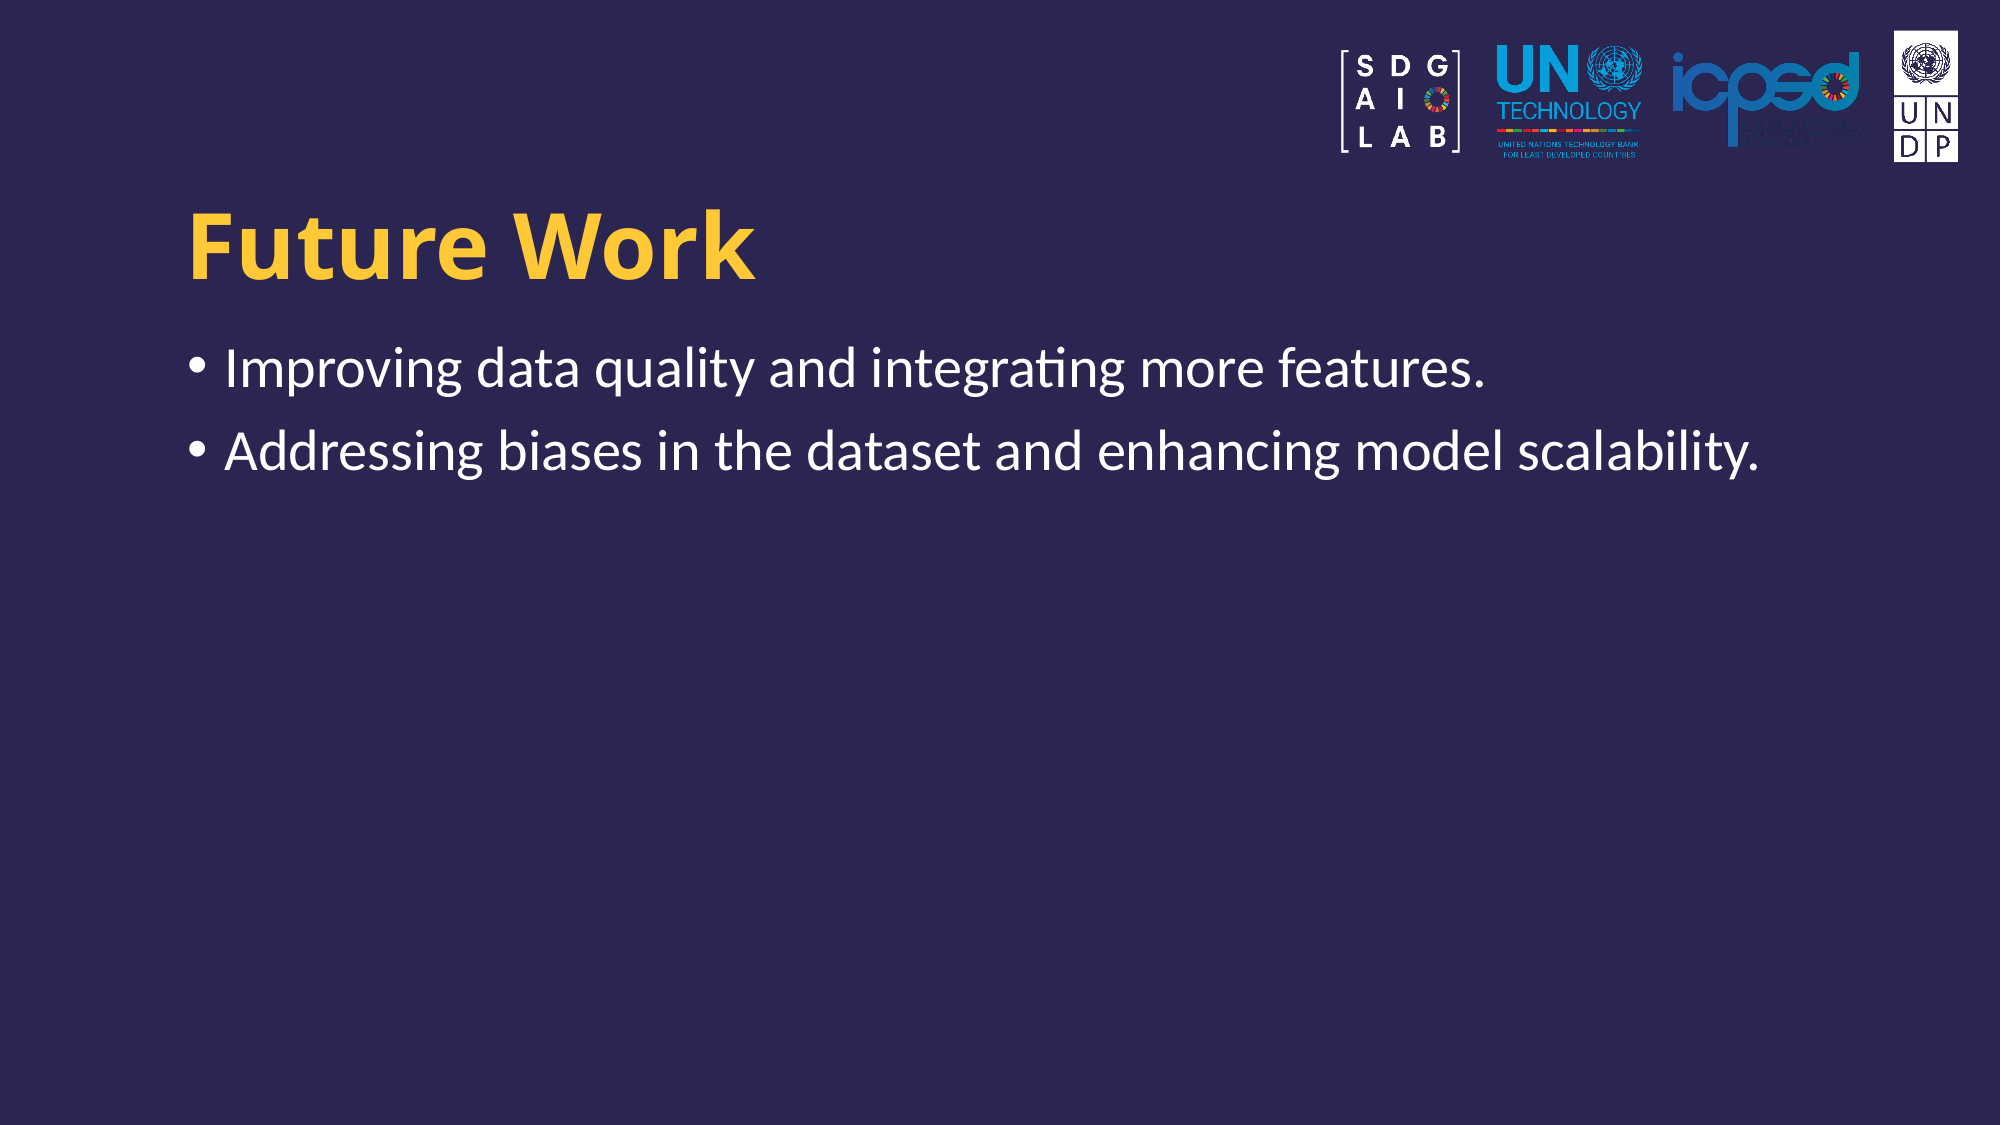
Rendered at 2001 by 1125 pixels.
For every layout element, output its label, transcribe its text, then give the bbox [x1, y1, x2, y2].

picture [1337, 35, 1464, 163]
title Future Work [170, 174, 1830, 326]
picture [1673, 0, 1989, 193]
picture [1822, 74, 1848, 100]
picture [1490, 42, 1648, 163]
list Improving data quality and integrating more features. Addressing biases in the dataset and enhancing model scalability. [172, 329, 1828, 1014]
